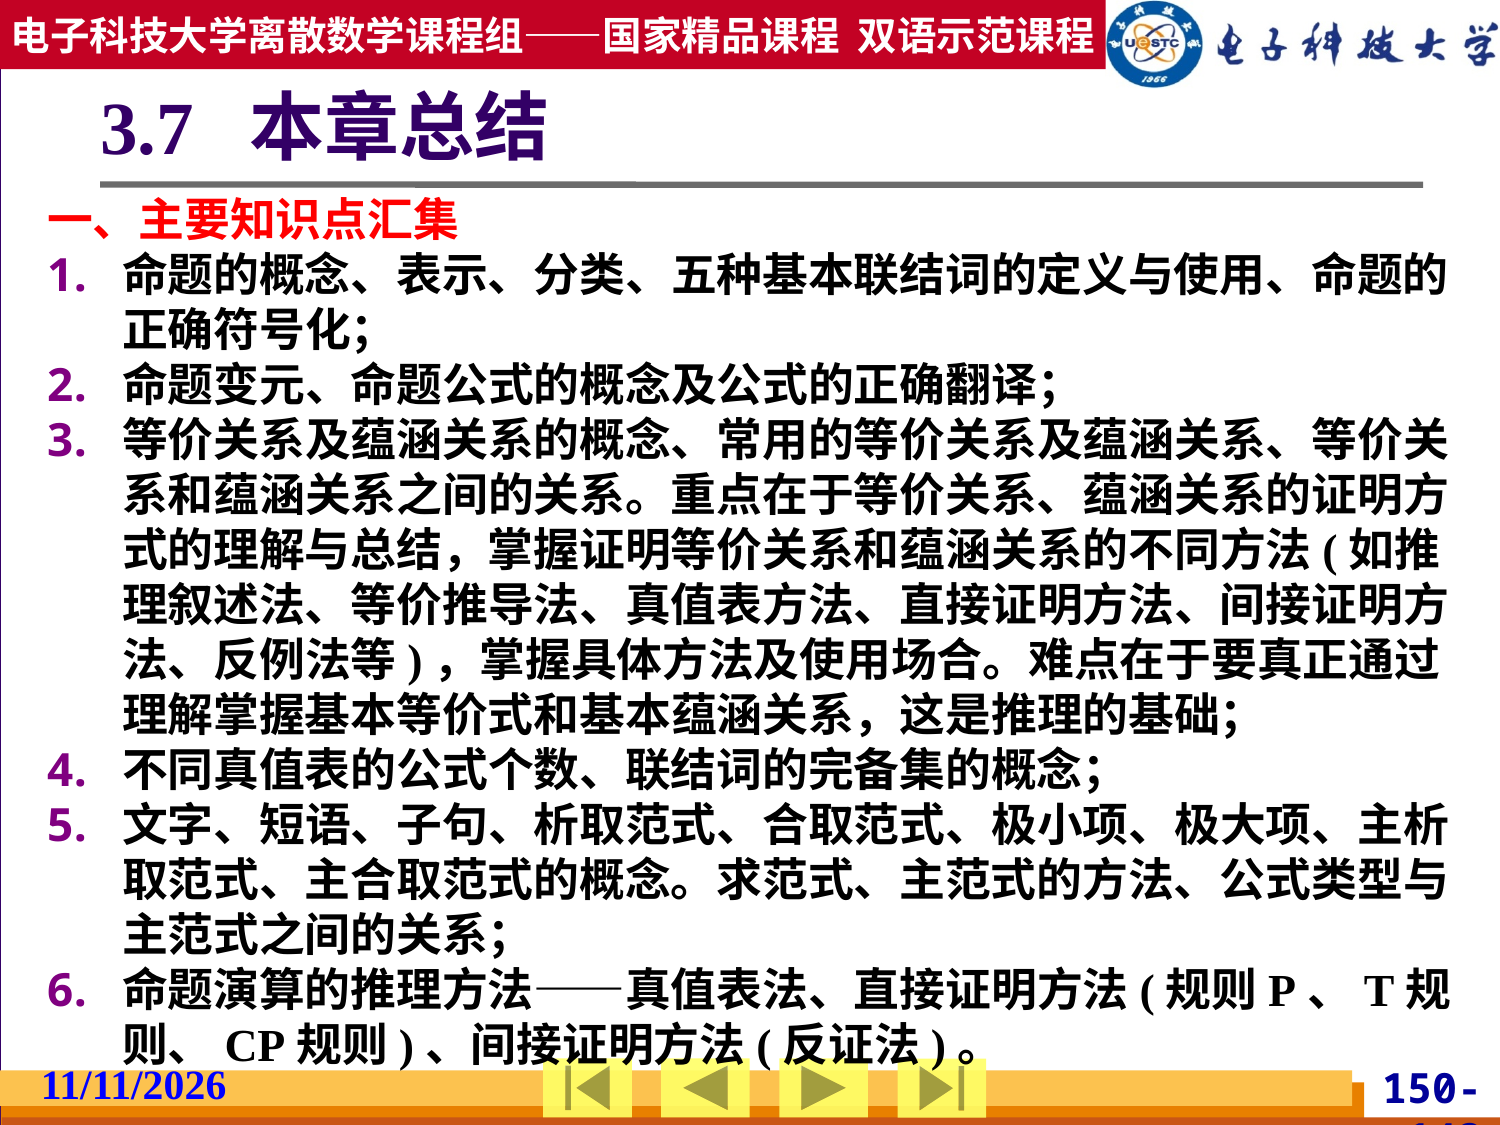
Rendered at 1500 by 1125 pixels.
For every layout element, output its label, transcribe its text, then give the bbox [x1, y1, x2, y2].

picture [1106, 0, 1500, 89]
text_box 一、主要知识点汇集 命题的概念、表示、分类、五种基本联结词的定义与使用、命题的正确符号化； 命题变元、命题公式的概念及公式的正确翻译； 等价关系及蕴涵关系的概念、常用的等价关系及蕴涵关系、等价关系和蕴涵关系之间的关系。重点在于等价关系、蕴涵关系的证明方式的理解与总结，掌握证明等价关系和蕴涵关系的不同方法(如推理叙述法、等价推导法、真值表方法、直接证明方法、间接证明方法、反例法等)，掌握具体方法及使用场合。难点在于要真正通过理解掌握基本等价式和基本蕴涵关系，这是推理的基础； 不同真值表的公式个数、联结词的完备集的概念； 文字、短语、子句、析取范式、合取范式、极小项、极大项、主析取范式、主合取范式的概念。求范式、主范式的方法、公式类型与主范式之间的关系； 命题演算的推理方法——真值表法、直接证明方法(规则P、T规则、CP规则)、间接证明方法(反证法)。 [41, 184, 1471, 1076]
title 3.7 本章总结 [100, 54, 1424, 184]
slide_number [34, 1057, 284, 1109]
